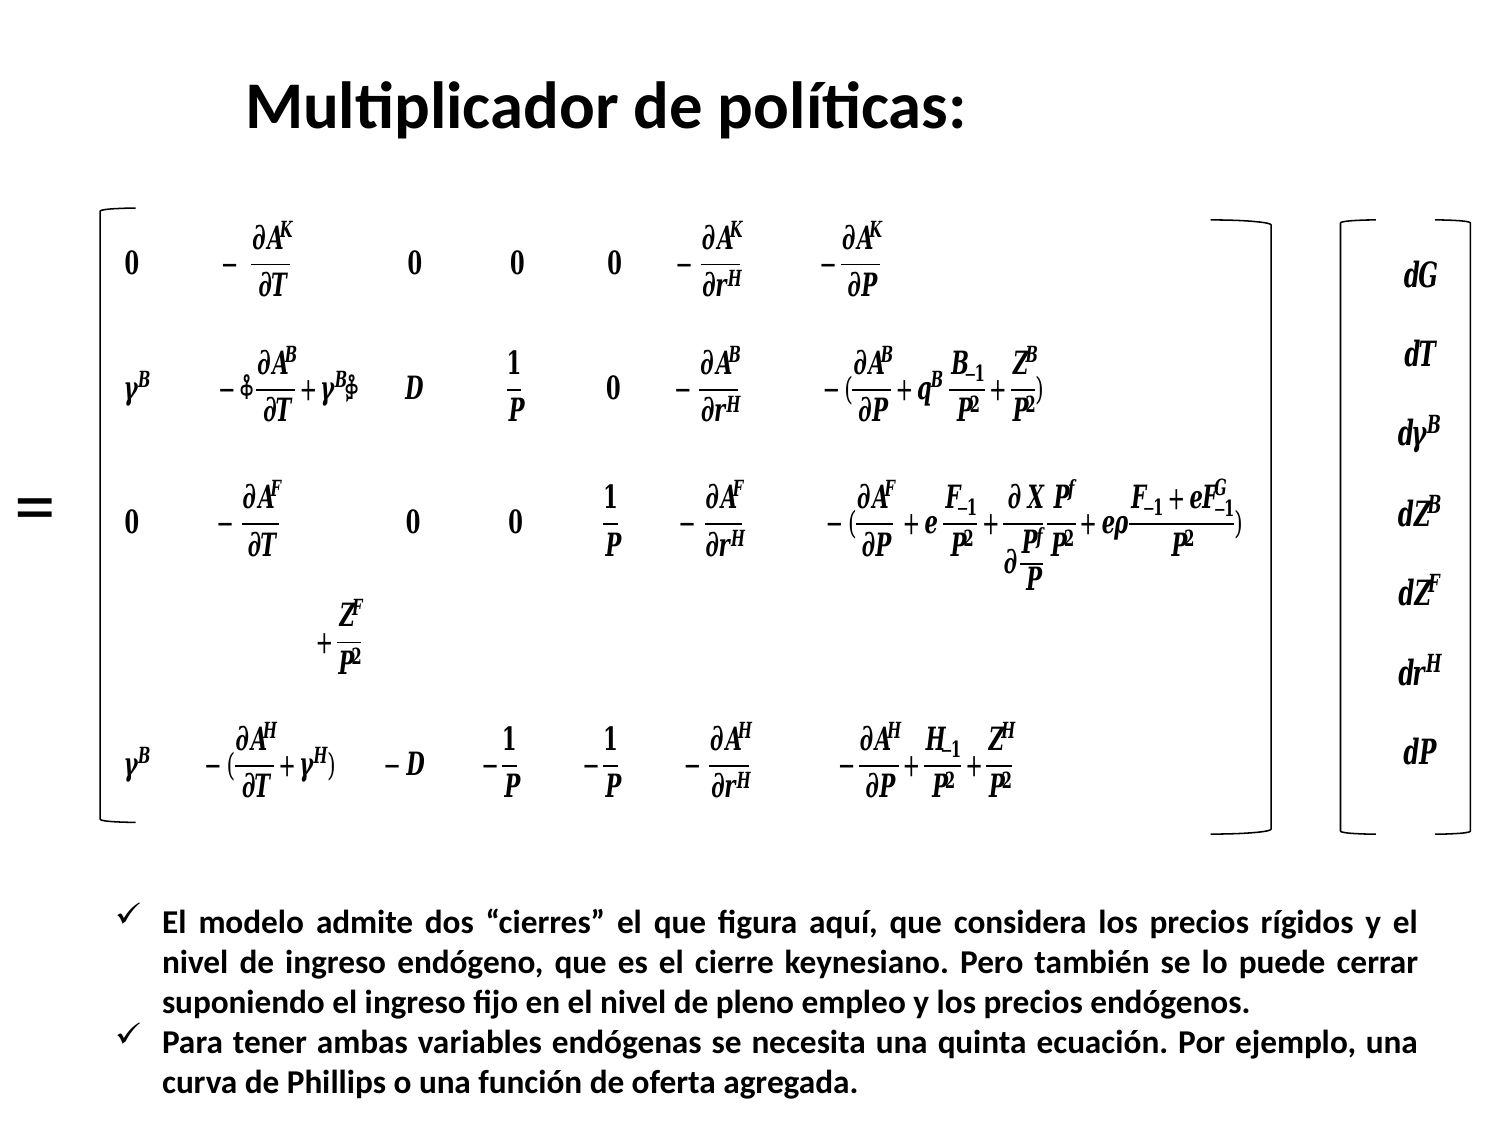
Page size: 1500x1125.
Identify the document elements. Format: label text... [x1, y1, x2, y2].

text_box [1263, 819, 1272, 833]
text_box [1339, 819, 1376, 835]
text_box [1435, 219, 1472, 253]
text_box [1339, 219, 1376, 253]
text_box = [0, 444, 99, 560]
text_box [99, 207, 136, 823]
text_box El modelo admite dos “cierres” el que figura aquí, que considera los precios rígidos y el nivel de ingreso endógeno, que es el cierre keynesiano. Pero también se lo puede cerrar suponiendo el ingreso fijo en el nivel de pleno empleo y los precios endógenos. Para tener ambas variables endógenas se necesita una quinta ecuación. Por ejemplo, una curva de Phillips o una función de oferta agregada. [100, 893, 1436, 1108]
text_box Multiplicador de políticas: [230, 54, 1412, 150]
picture [123, 219, 1500, 847]
text_box [1435, 819, 1472, 835]
text_box [1261, 221, 1272, 253]
